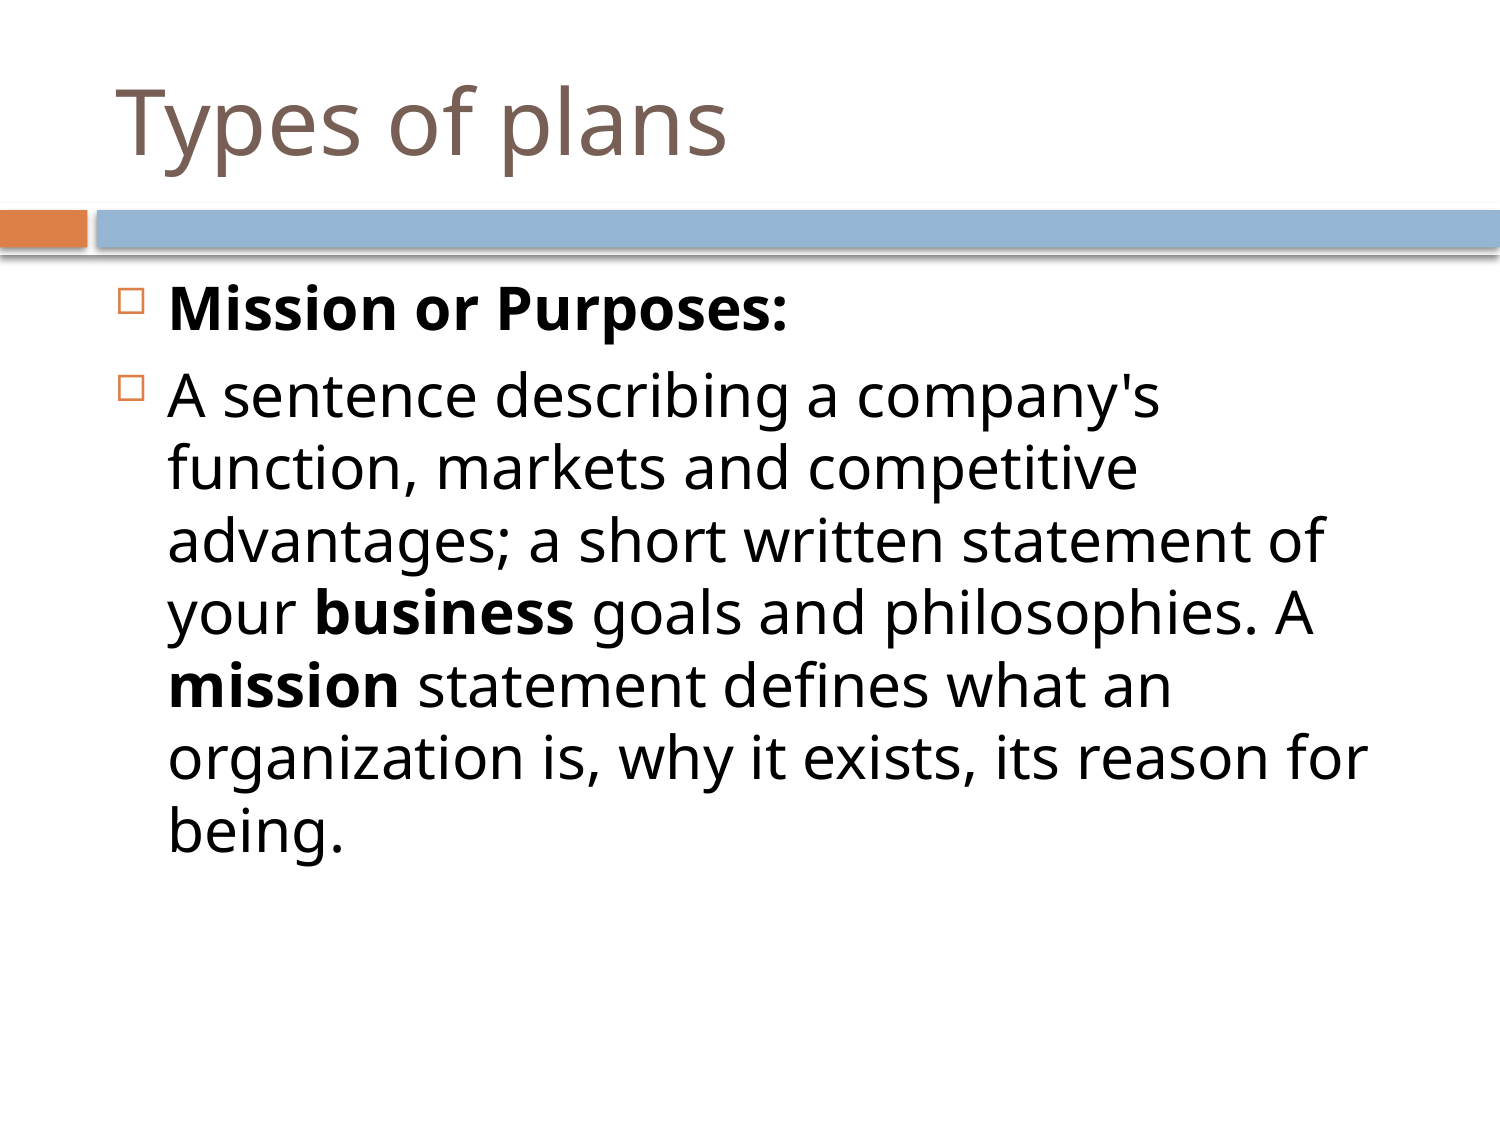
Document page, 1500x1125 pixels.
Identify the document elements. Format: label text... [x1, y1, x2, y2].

list Mission or Purposes: A sentence describing a company's function, markets and competitive advantages; a short written statement of your business goals and philosophies. A mission statement defines what an organization is, why it exists, its reason for being. [100, 262, 1438, 1000]
title Types of plans [100, 37, 1438, 200]
